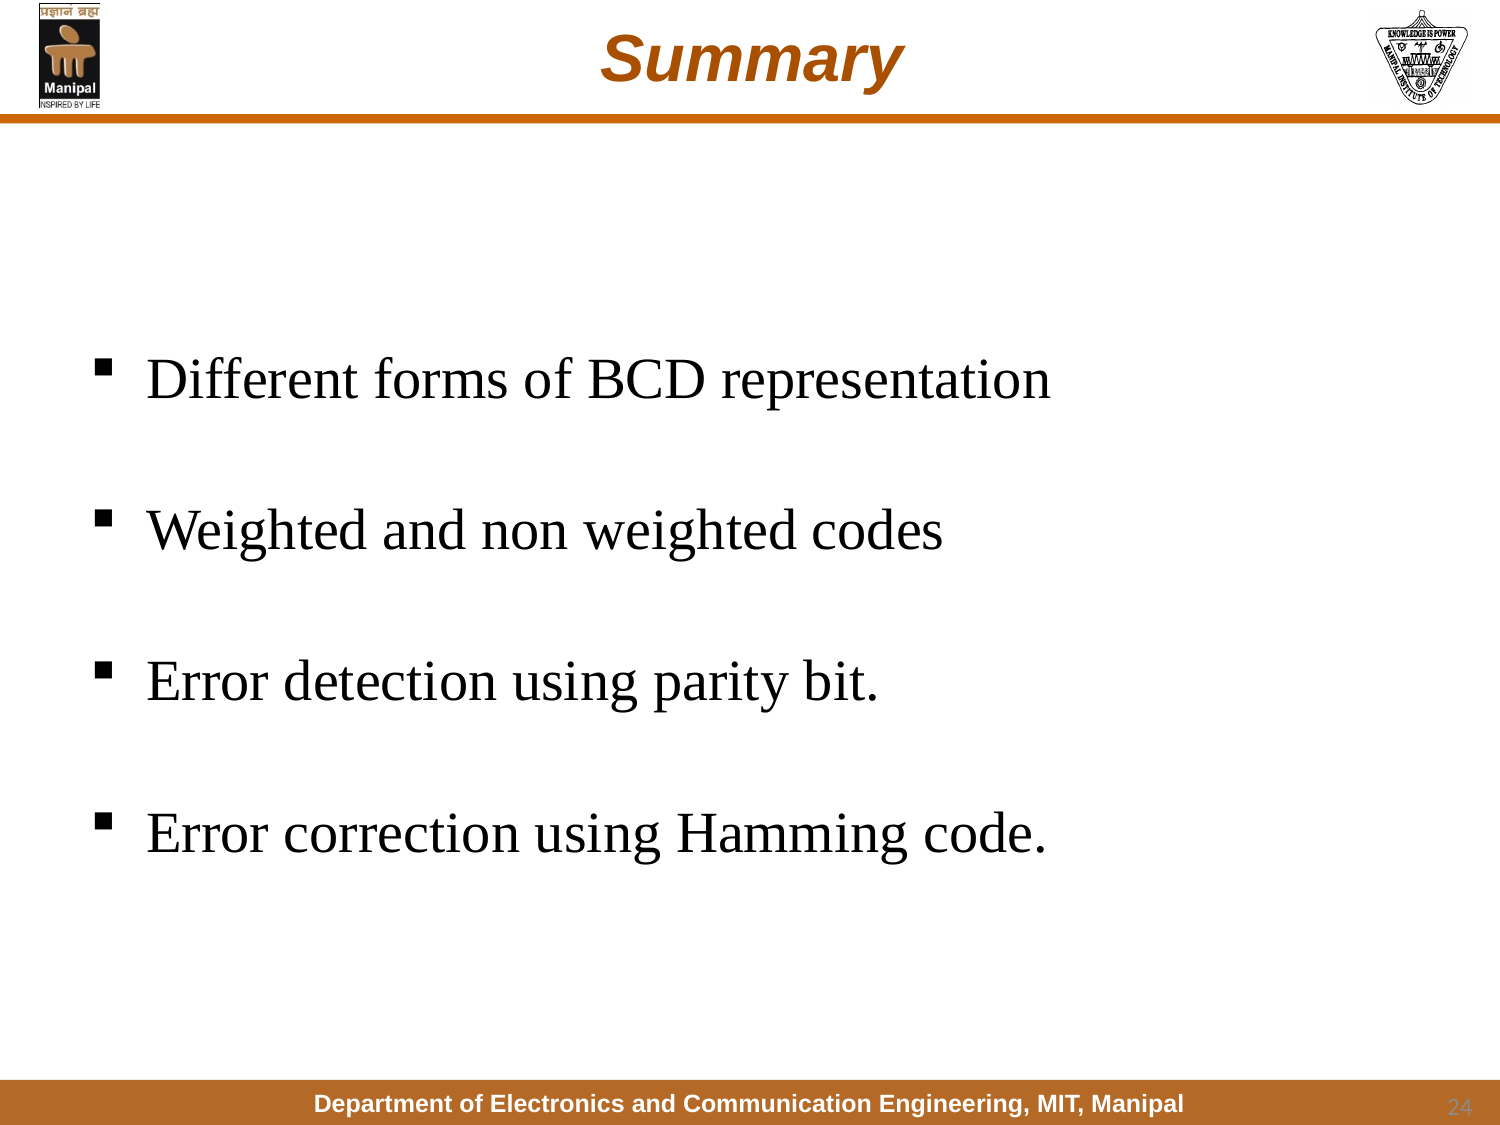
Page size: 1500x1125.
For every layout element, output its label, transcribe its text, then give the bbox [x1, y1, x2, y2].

title Summary [77, 0, 1428, 124]
list Different forms of BCD representation Weighted and non weighted codes Error detection using parity bit. Error correction using Hamming code. [75, 262, 1425, 1005]
picture [39, 3, 77, 108]
slide_number 24 [1137, 1074, 1488, 1125]
